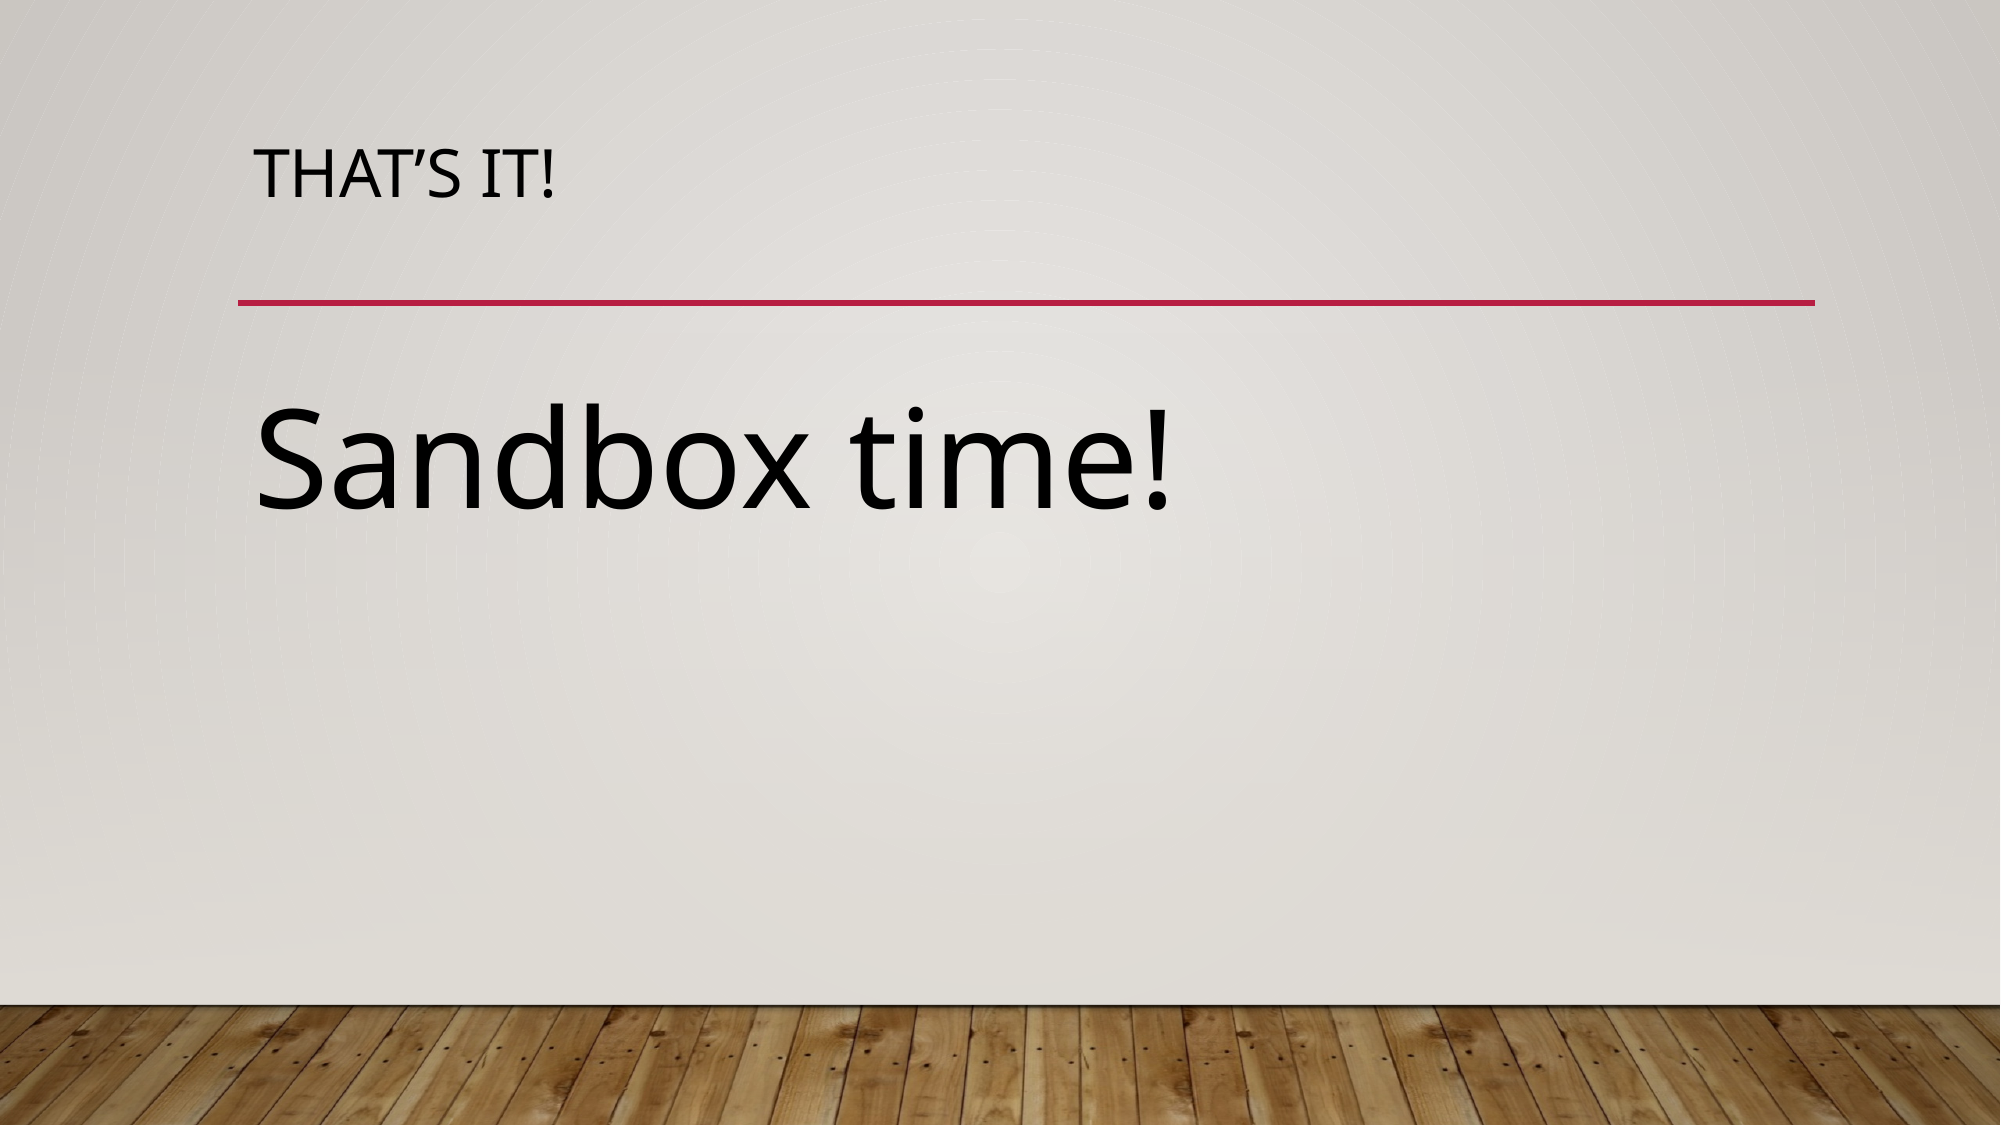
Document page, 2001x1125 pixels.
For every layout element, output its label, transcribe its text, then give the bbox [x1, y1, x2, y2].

list Sandbox time! [238, 330, 1814, 897]
title That’s it! [238, 131, 1814, 305]
picture [0, 1005, 2000, 1125]
